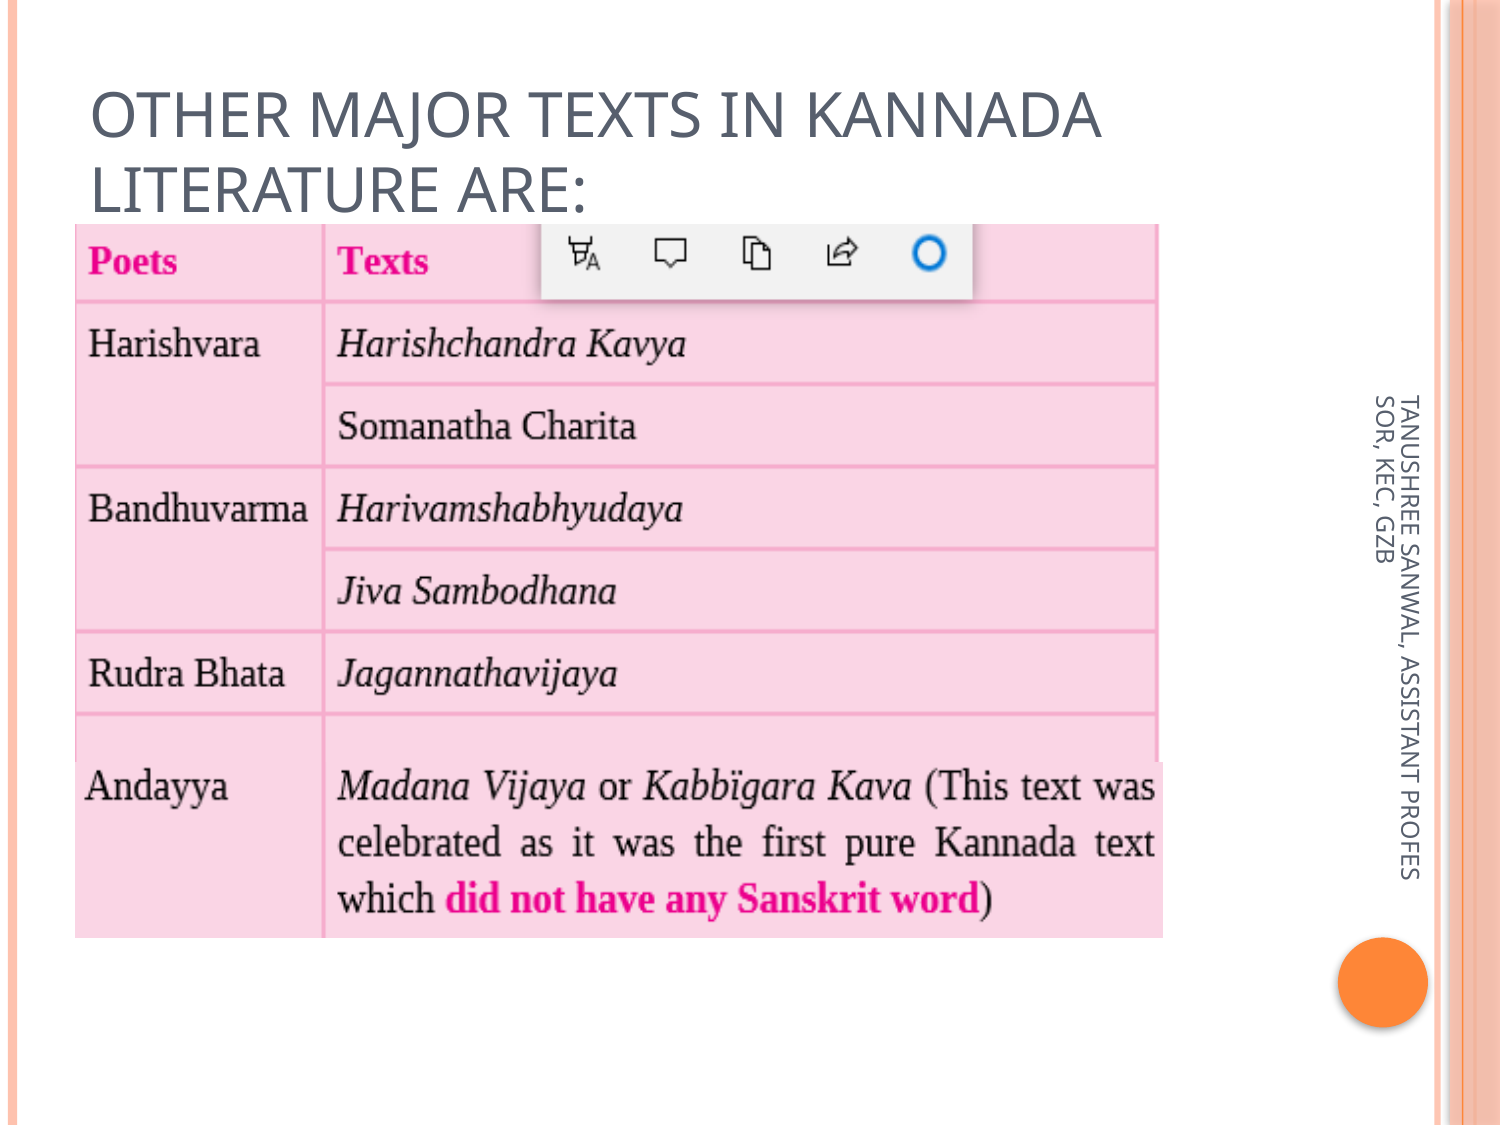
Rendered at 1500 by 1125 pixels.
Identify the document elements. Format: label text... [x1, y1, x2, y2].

title Other major texts in Kannada literature are: [75, 45, 1300, 233]
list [74, 224, 1176, 763]
footer TANUSHREE SANWAL, ASSISTANT PROFESSOR, KEC, GZB [1379, 380, 1440, 906]
picture [74, 761, 1163, 938]
